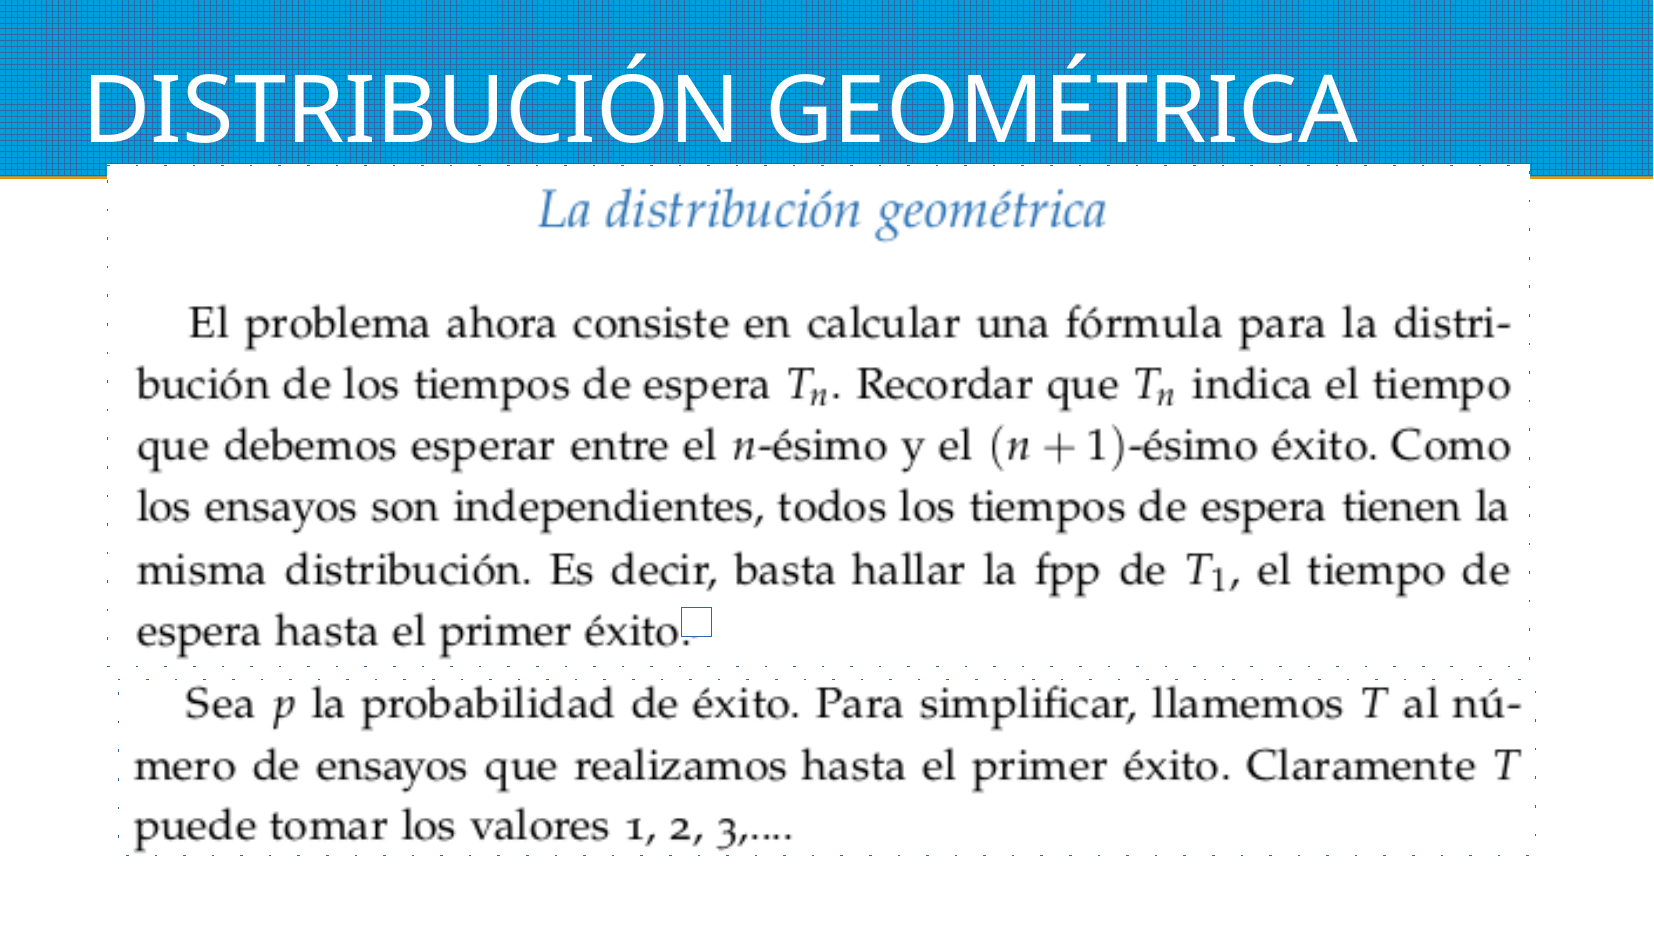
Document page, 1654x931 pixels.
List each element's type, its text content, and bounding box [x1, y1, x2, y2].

picture [0, 164, 1654, 931]
text_box DISTRIBUCIÓN GEOMÉTRICA [82, 14, 1571, 170]
